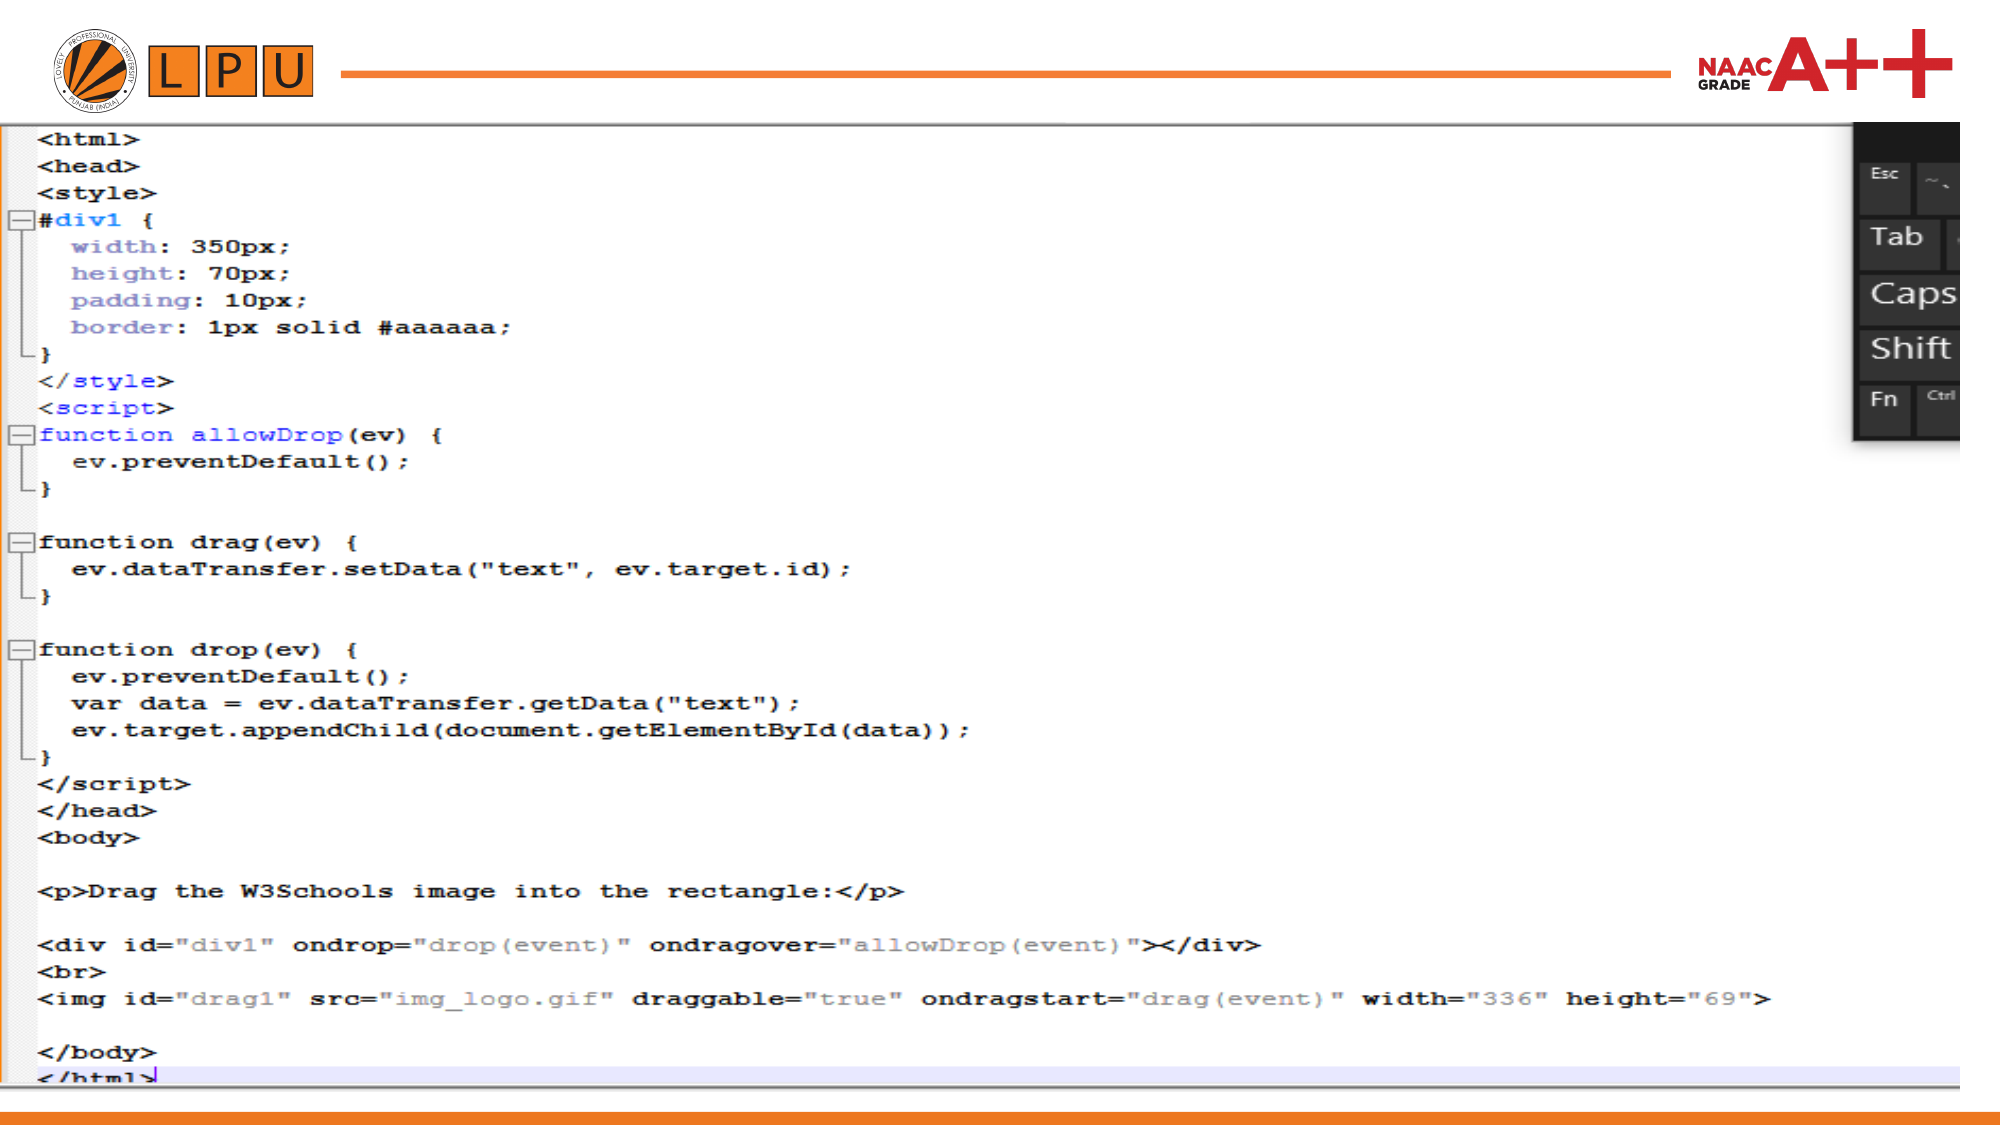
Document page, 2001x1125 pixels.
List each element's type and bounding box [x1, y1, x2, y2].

list [0, 122, 1960, 1092]
